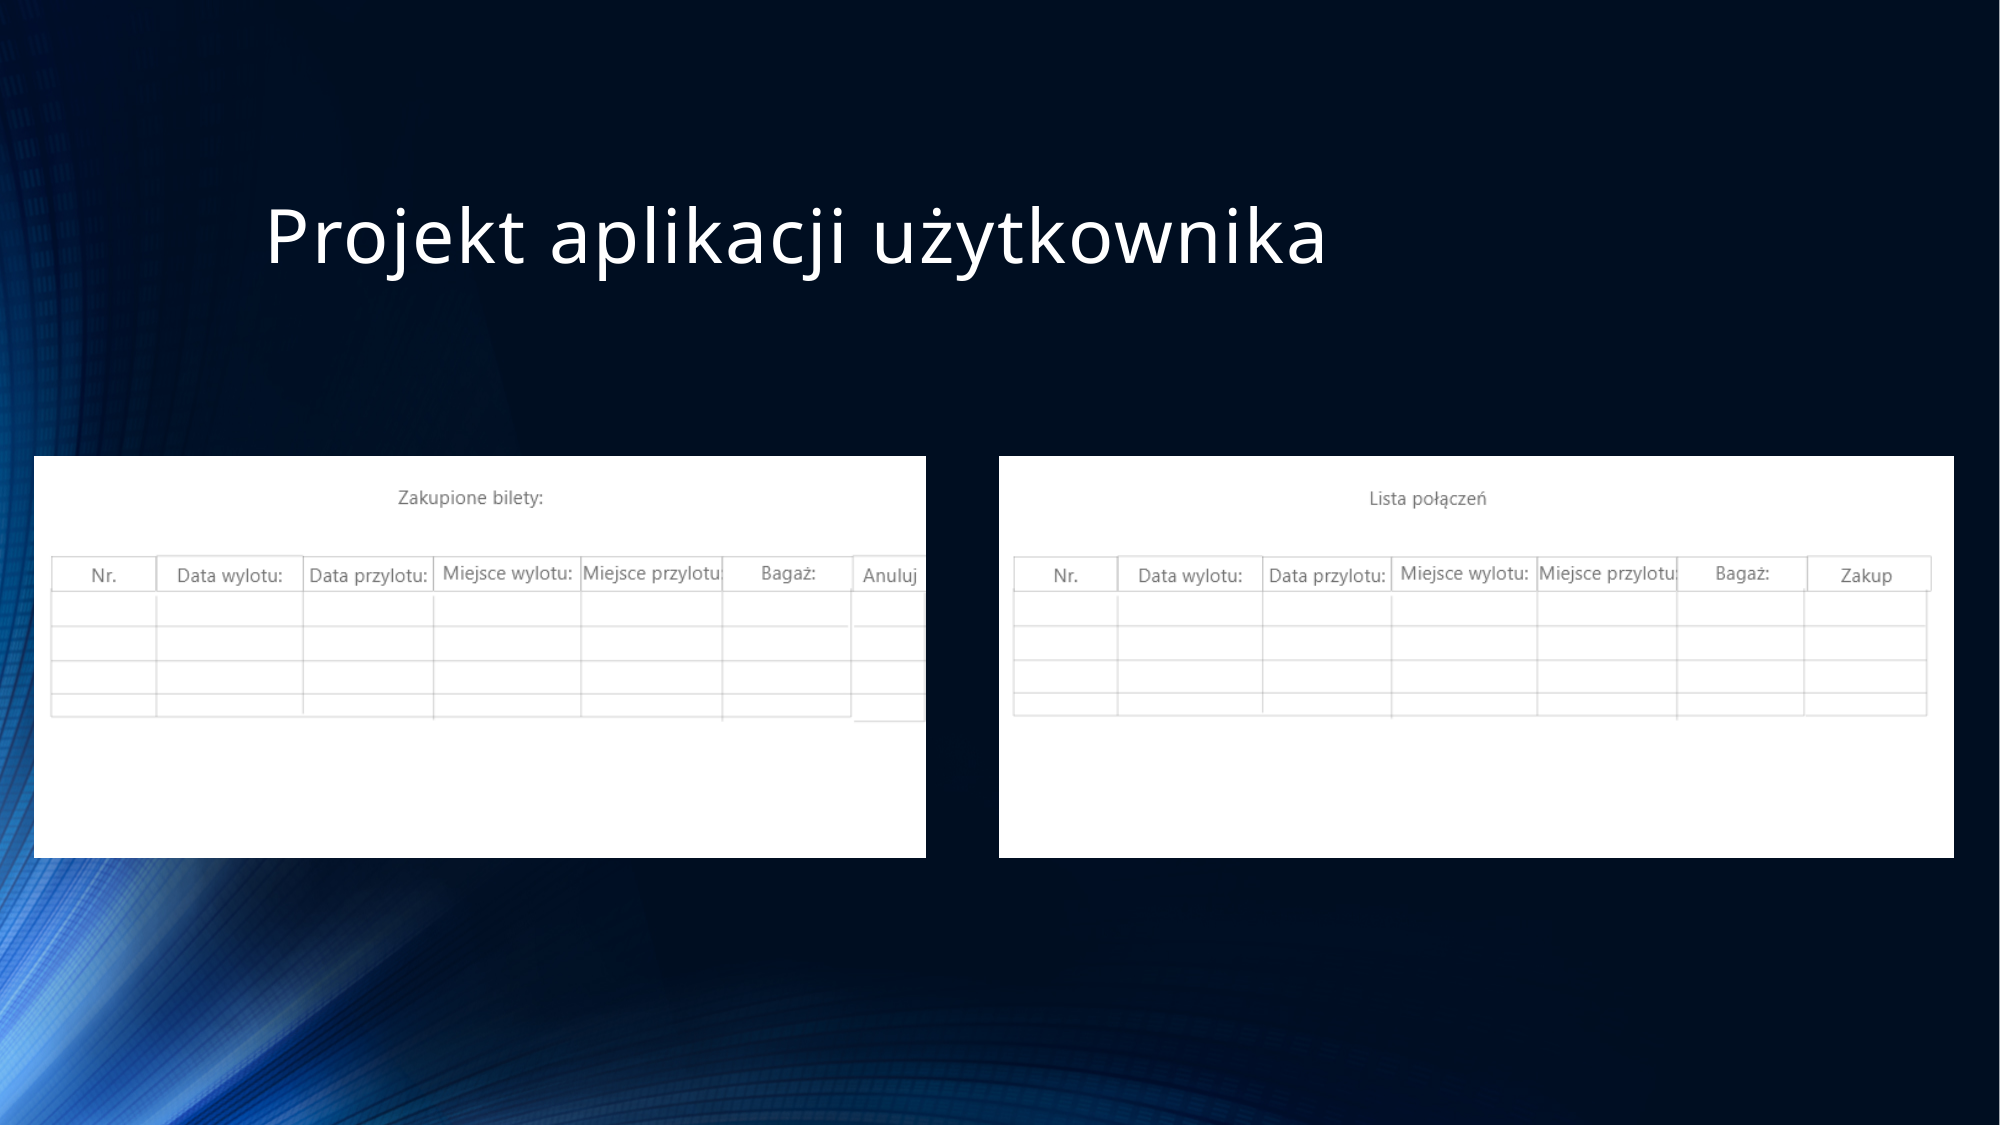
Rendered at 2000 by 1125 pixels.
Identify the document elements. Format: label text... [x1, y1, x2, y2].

title Projekt aplikacji użytkownika [249, 62, 1750, 288]
picture [0, 0, 2000, 1125]
